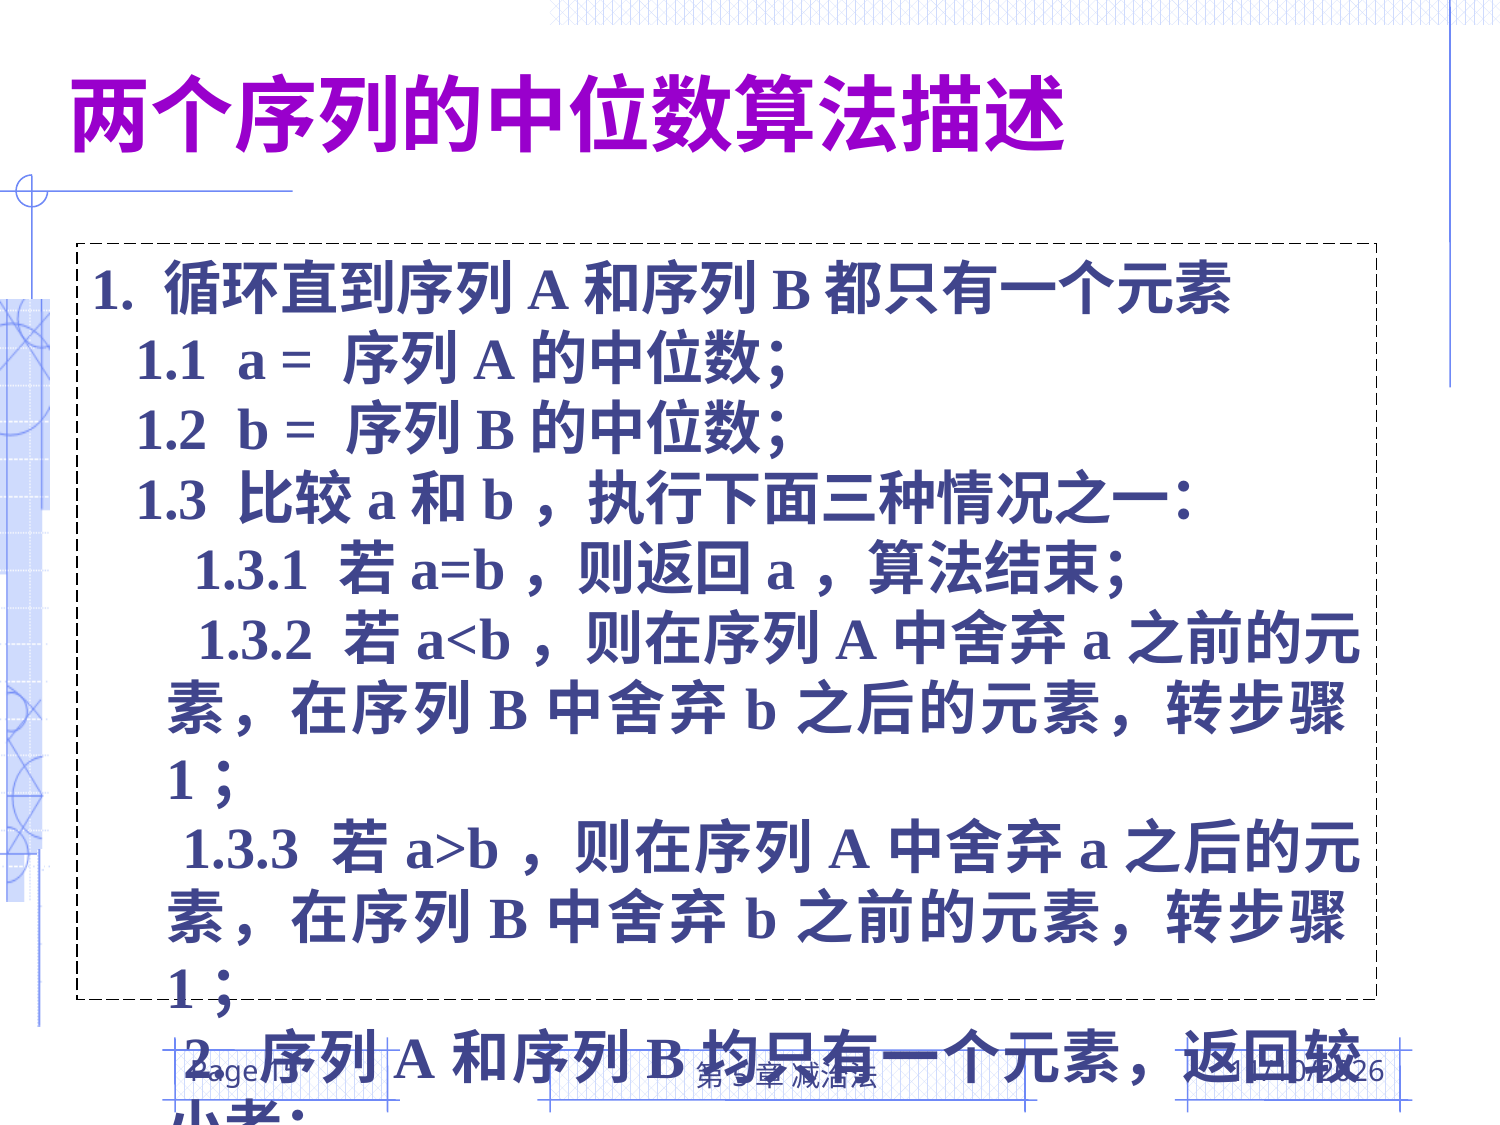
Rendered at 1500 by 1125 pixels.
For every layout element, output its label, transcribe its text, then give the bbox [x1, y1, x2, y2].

text_box 1. 循环直到序列A和序列B都只有一个元素 1.1 a = 序列A的中位数； 1.2 b = 序列B的中位数； 1.3 比较a和b，执行下面三种情况之一： 1.3.1 若a=b，则返回a，算法结束； 1.3.2 若a<b，则在序列A中舍弃a之前的元素，在序列B中舍弃b之后的元素，转步骤1； 1.3.3 若a>b，则在序列A中舍弃a之后的元素，在序列B中舍弃b之前的元素，转步骤1； 2. 序列A和序列B均只有一个元素，返回较小者； [76, 243, 1377, 1000]
picture [0, 299, 50, 1027]
text_box 两个序列的中位数算法描述 [53, 54, 1164, 170]
slide_number Page 15 [174, 1024, 488, 1101]
footer 第5章 减治法 [549, 1024, 1026, 1101]
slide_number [1087, 1024, 1401, 1101]
